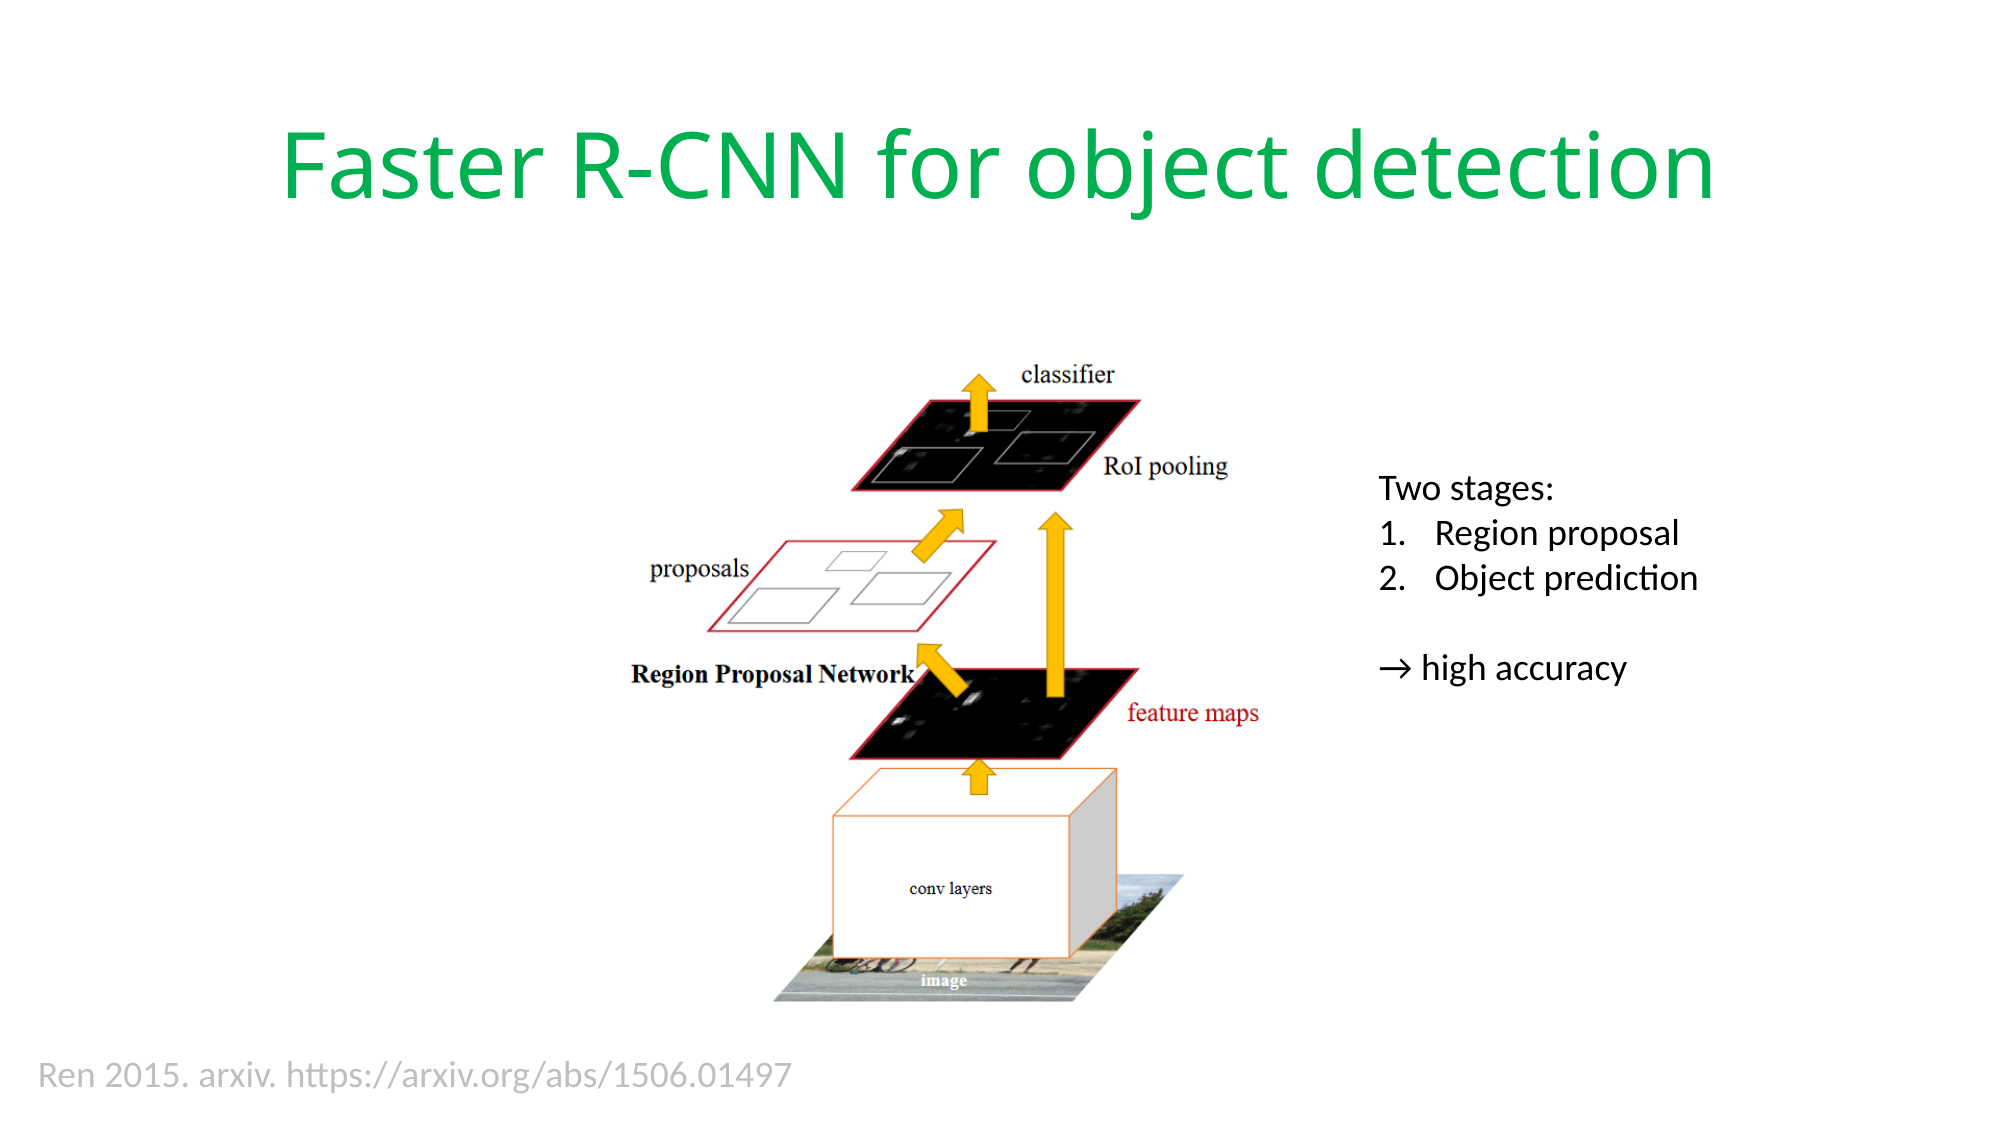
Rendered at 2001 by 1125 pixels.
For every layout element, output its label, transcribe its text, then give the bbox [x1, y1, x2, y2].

title Faster R-CNN for object detection [137, 59, 1863, 278]
text_box Ren 2015. arxiv. https://arxiv.org/abs/1506.01497 [23, 1042, 817, 1103]
picture [603, 358, 1295, 1014]
text_box Two stages: Region proposal Object prediction → high accuracy [1363, 455, 1715, 696]
